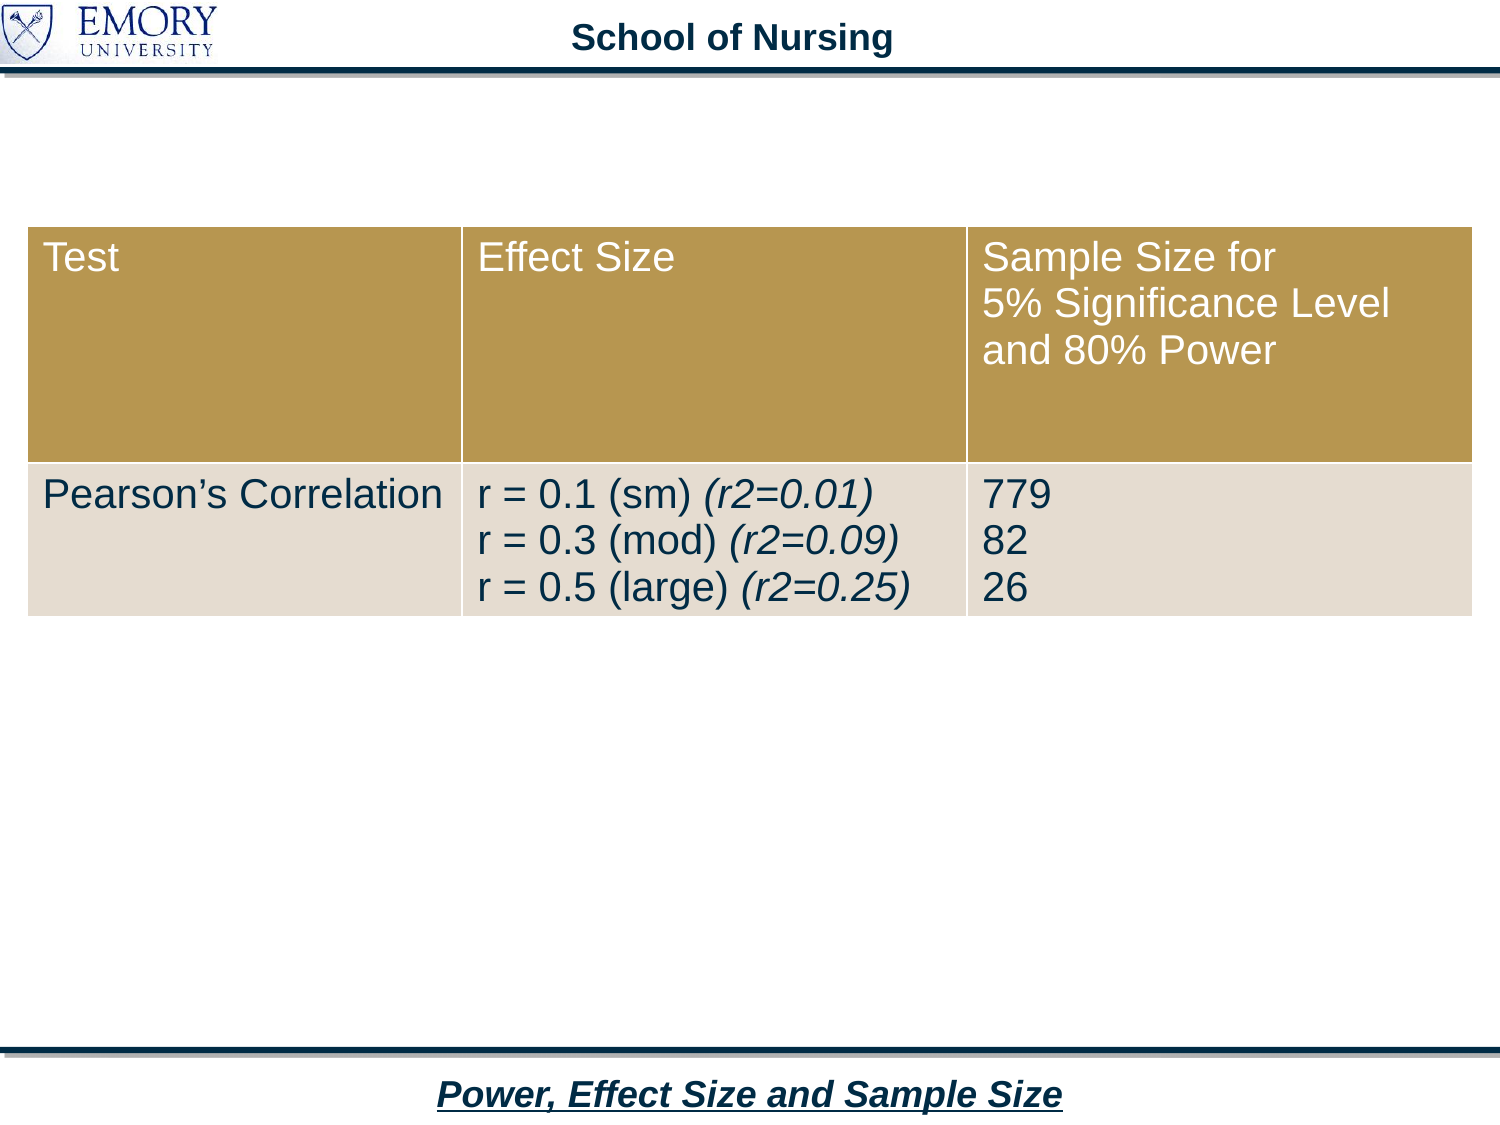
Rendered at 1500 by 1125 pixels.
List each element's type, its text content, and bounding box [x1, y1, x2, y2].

table_cell 779 82 26 [968, 464, 1472, 616]
table_header Effect Size [463, 227, 966, 462]
table_cell Pearson’s Correlation [28, 464, 461, 616]
picture [0, 2, 218, 64]
table_header Test [28, 227, 461, 462]
table_cell r = 0.1 (sm) (r2=0.01) r = 0.3 (mod) (r2=0.09) r = 0.5 (large) (r2=0.25) [463, 464, 966, 616]
table_header Sample Size for 5% Significance Level and 80% Power [968, 227, 1472, 462]
